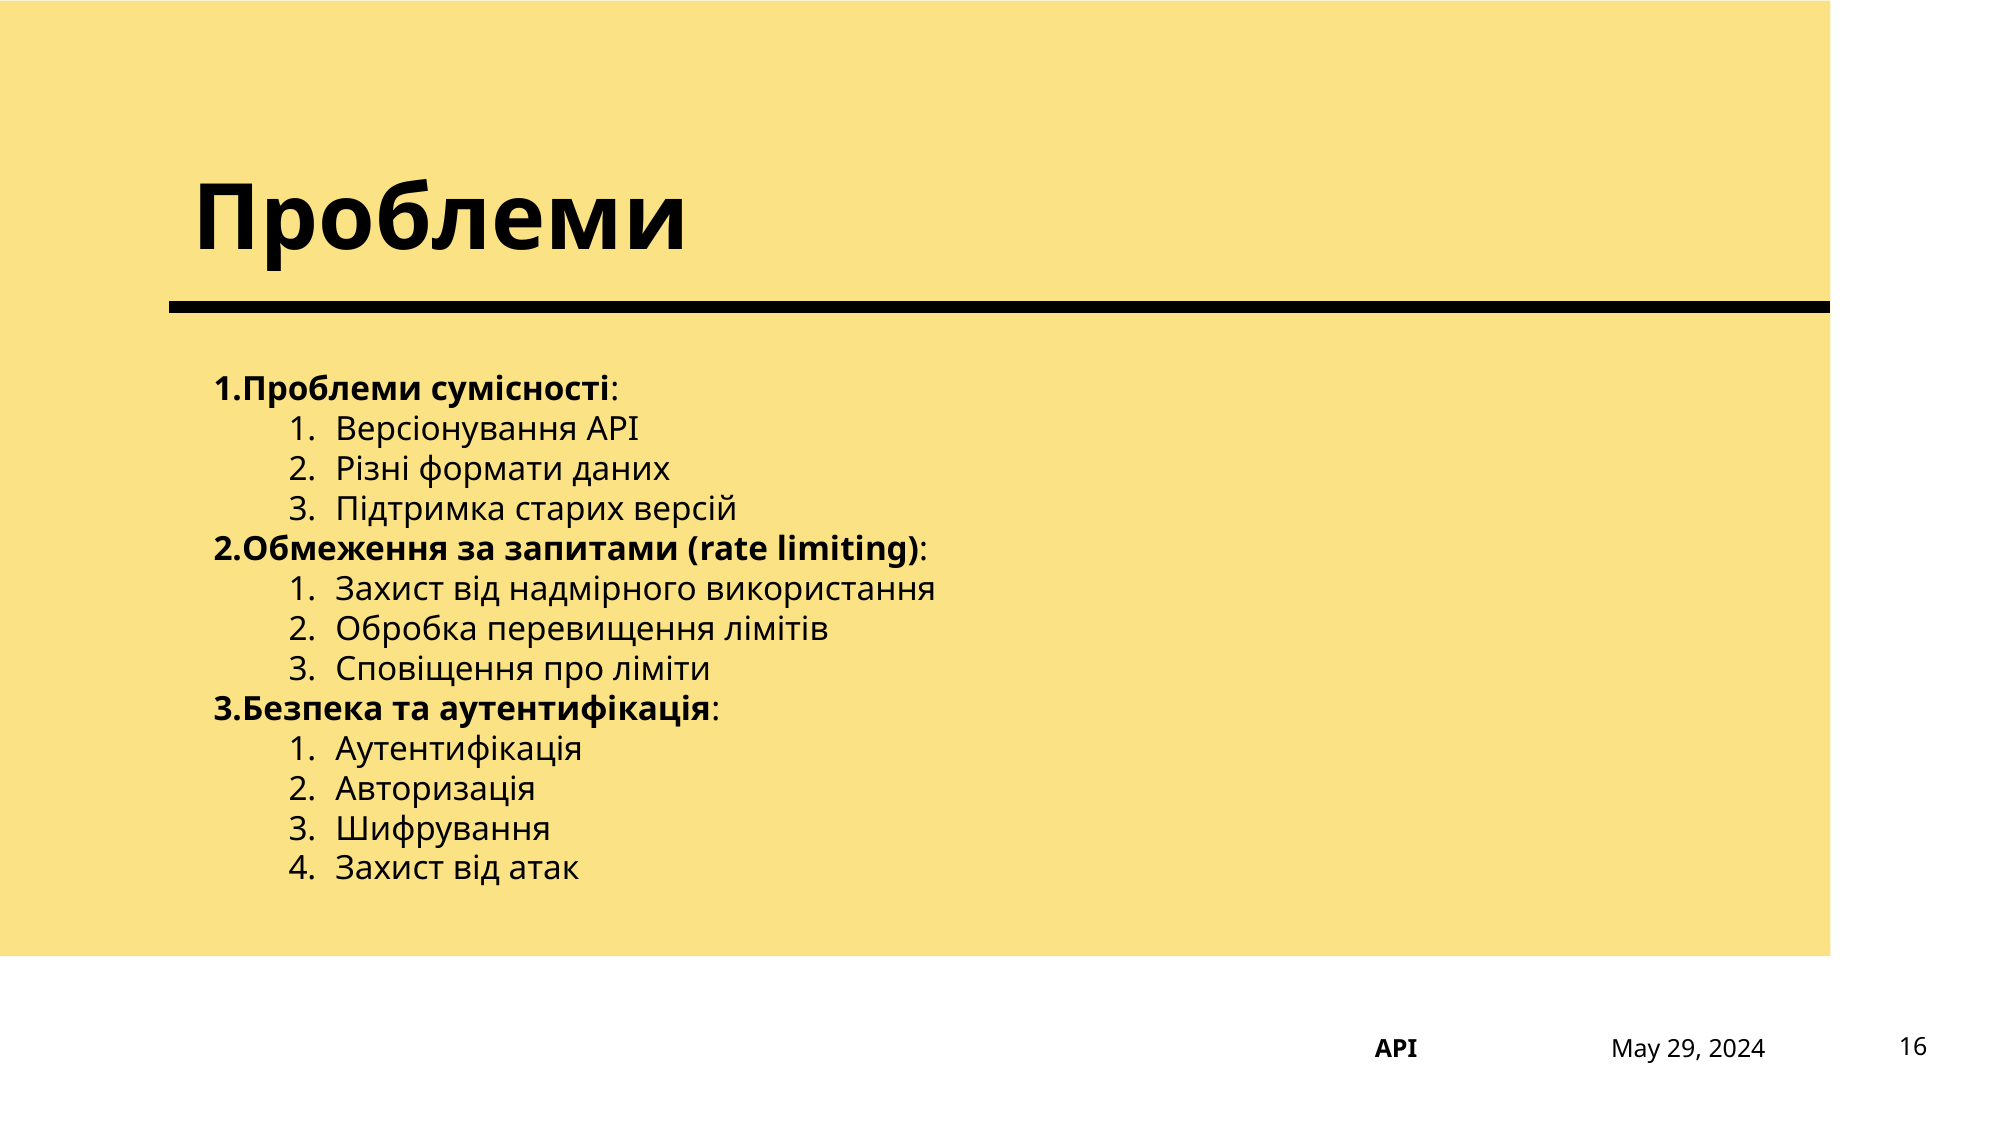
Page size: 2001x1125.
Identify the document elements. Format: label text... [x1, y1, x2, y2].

text_box 16 [1883, 1032, 1952, 1063]
text_box Проблеми сумісності: Версіонування API Різні формати даних Підтримка старих версій Обмеження за запитами (rate limiting): Захист від надмірного використання Обробка перевищення лімітів Сповіщення про ліміти Безпека та аутентифікація: Аутентифікація Авторизація Шифрування Захист від атак [198, 360, 1480, 934]
text_box May 29, 2024 [1611, 1032, 1861, 1063]
title Проблеми [168, 163, 1825, 270]
footer API [1359, 1032, 1600, 1063]
